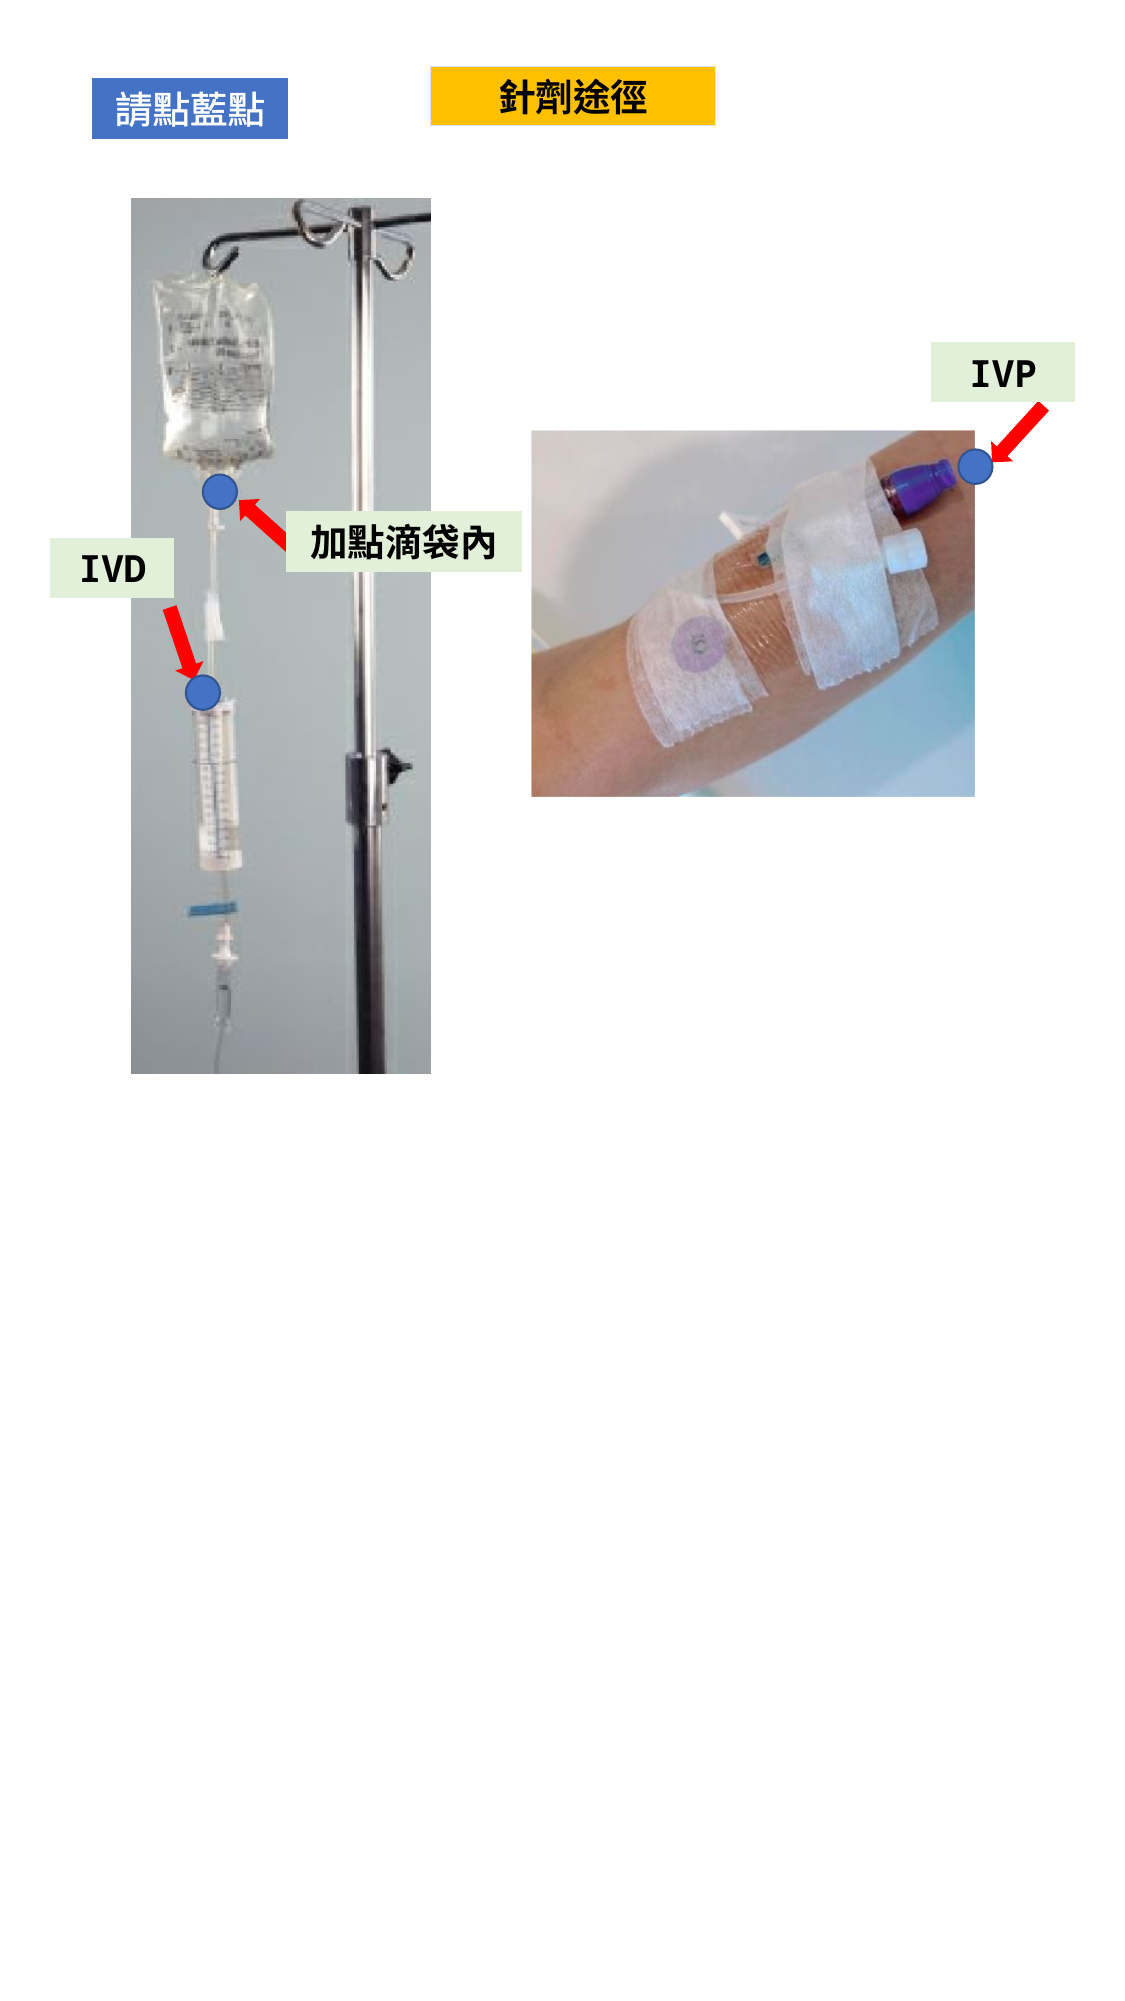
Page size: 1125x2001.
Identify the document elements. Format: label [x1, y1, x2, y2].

text_box [50, 66, 1075, 1074]
